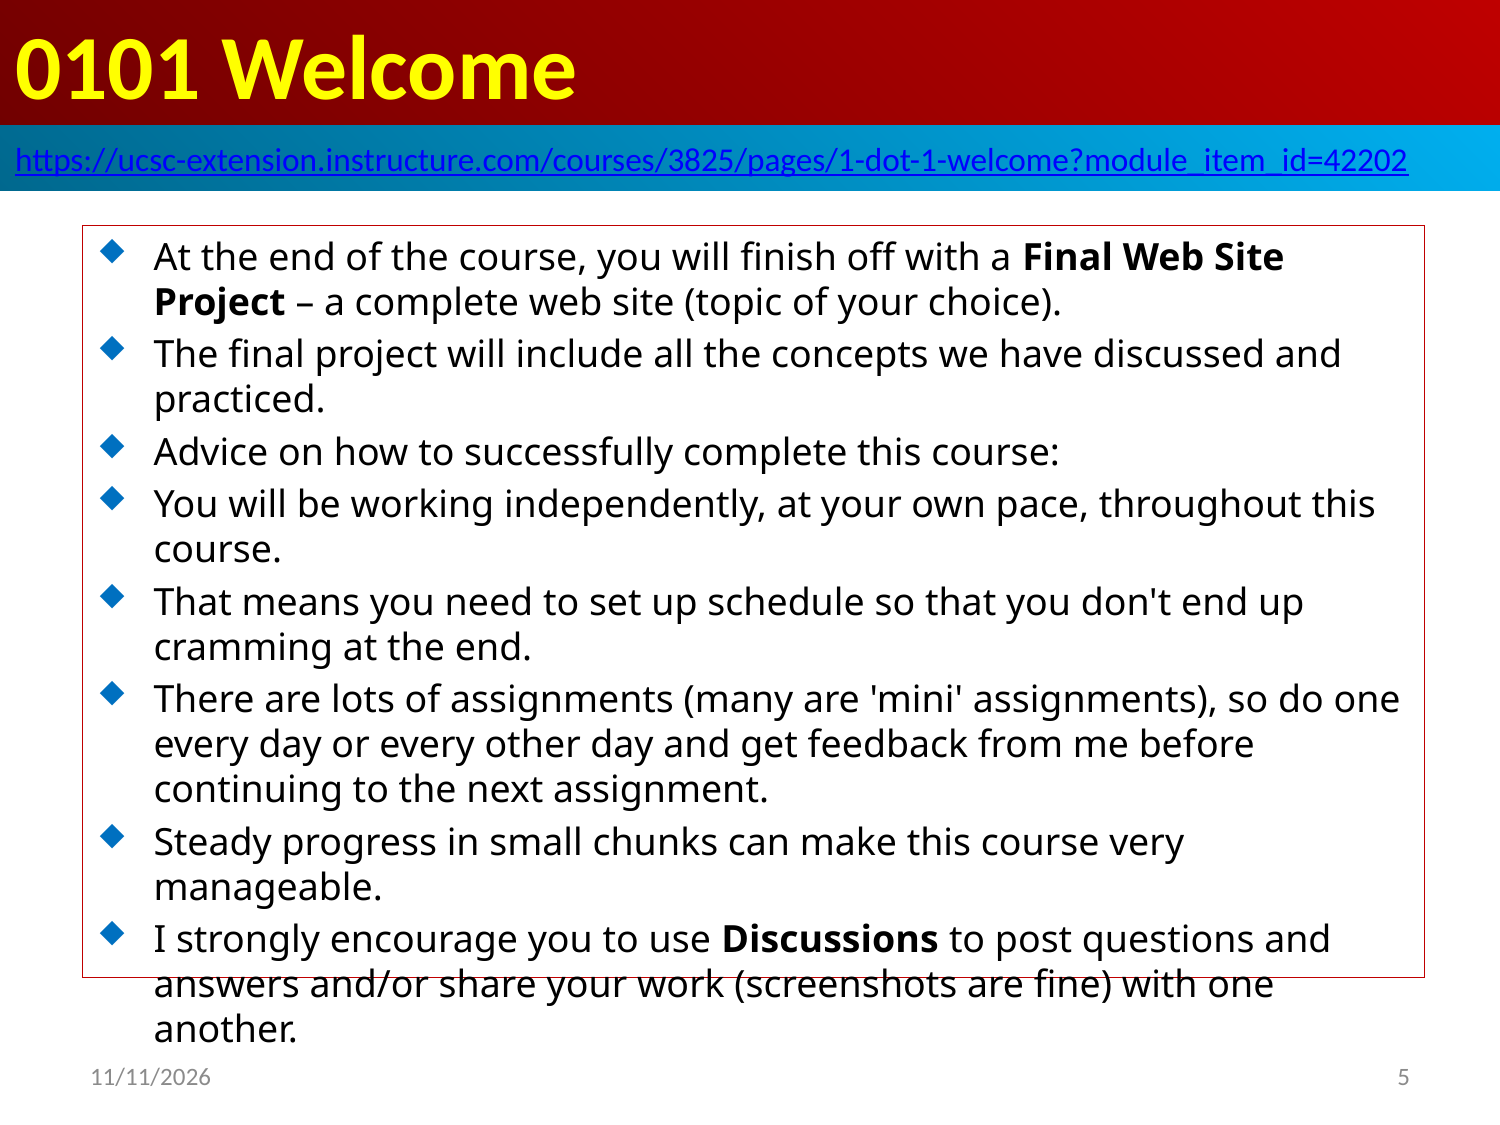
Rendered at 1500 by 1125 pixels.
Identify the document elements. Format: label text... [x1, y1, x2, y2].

title 0101 Welcome [0, 0, 1500, 125]
text_box https://ucsc-extension.instructure.com/courses/3825/pages/1-dot-1-welcome?module_item_id=42202 [0, 125, 1500, 191]
text_box [119, 52, 183, 109]
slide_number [75, 1042, 425, 1109]
subtitle At the end of the course, you will finish off with a Final Web Site Project – a complete web site (topic of your choice). The final project will include all the concepts we have discussed and practiced. Advice on how to successfully complete this course: You will be working independently, at your own pace, throughout this course. That means you need to set up schedule so that you don't end up cramming at the end. There are lots of assignments (many are 'mini' assignments), so do one every day or every other day and get feedback from me before continuing to the next assignment. Steady progress in small chunks can make this course very manageable. I strongly encourage you to use Discussions to post questions and answers and/or share your work (screenshots are fine) with one another. [82, 225, 1425, 978]
slide_number 5 [1074, 1042, 1425, 1109]
